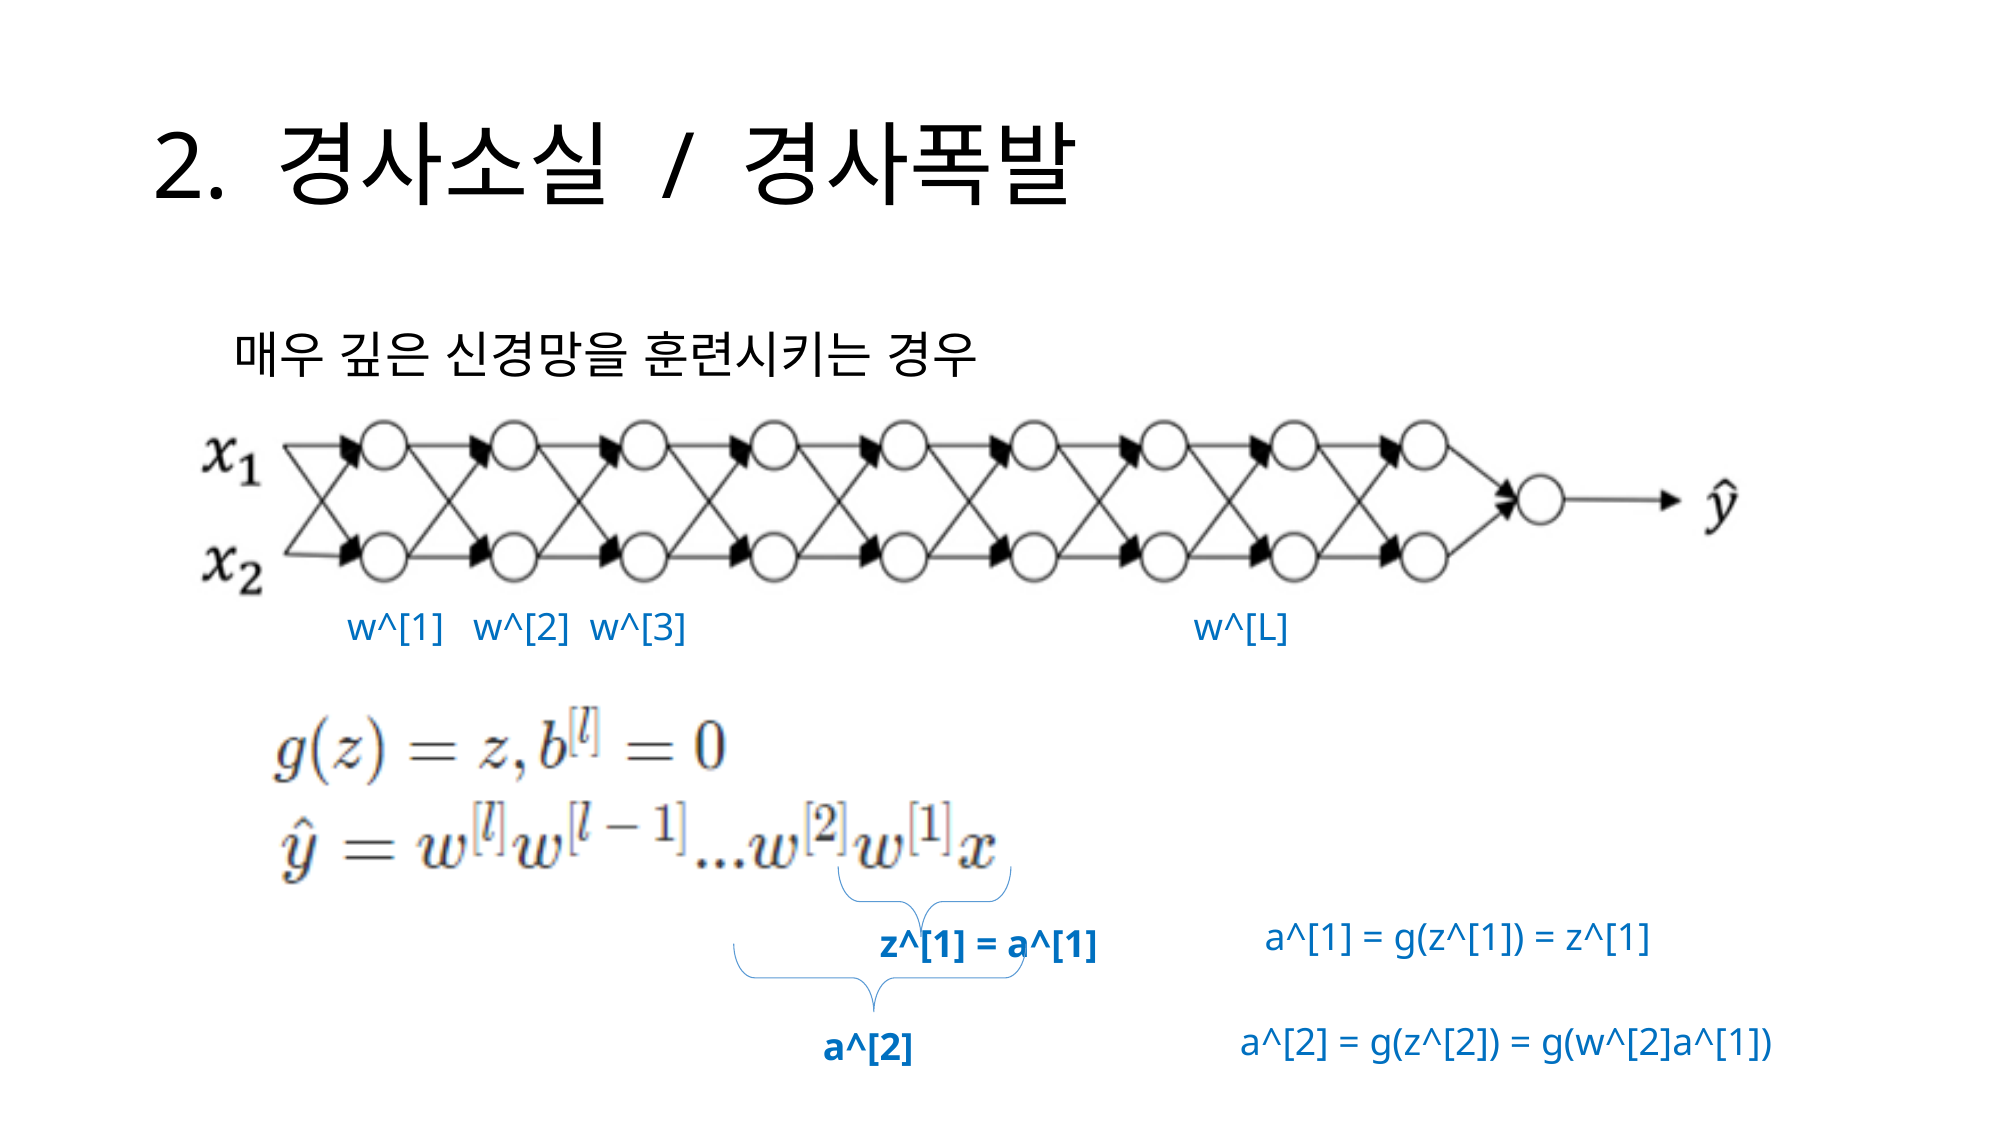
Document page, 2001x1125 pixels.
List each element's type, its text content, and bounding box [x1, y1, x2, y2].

picture [259, 696, 1011, 906]
text_box w^[1] w^[2] w^[3] w^[L] [332, 627, 1506, 656]
text_box a^[2] = g(z^[2]) = g(w^[2]a^[1]) [1225, 1010, 1906, 1071]
text_box [908, 906, 934, 937]
picture [176, 418, 1762, 627]
text_box [468, 392, 2000, 468]
text_box 매우 깊은 신경망을 훈련시키는 경우 [218, 316, 1392, 392]
text_box a^[1] = g(z^[1]) = z^[1] [1249, 905, 1810, 966]
text_box [733, 943, 1027, 1013]
title 2. 경사소실 / 경사폭발 [137, 59, 1863, 278]
text_box a^[2] [808, 1015, 1130, 1076]
text_box z^[1] = a^[1] [865, 912, 1187, 973]
